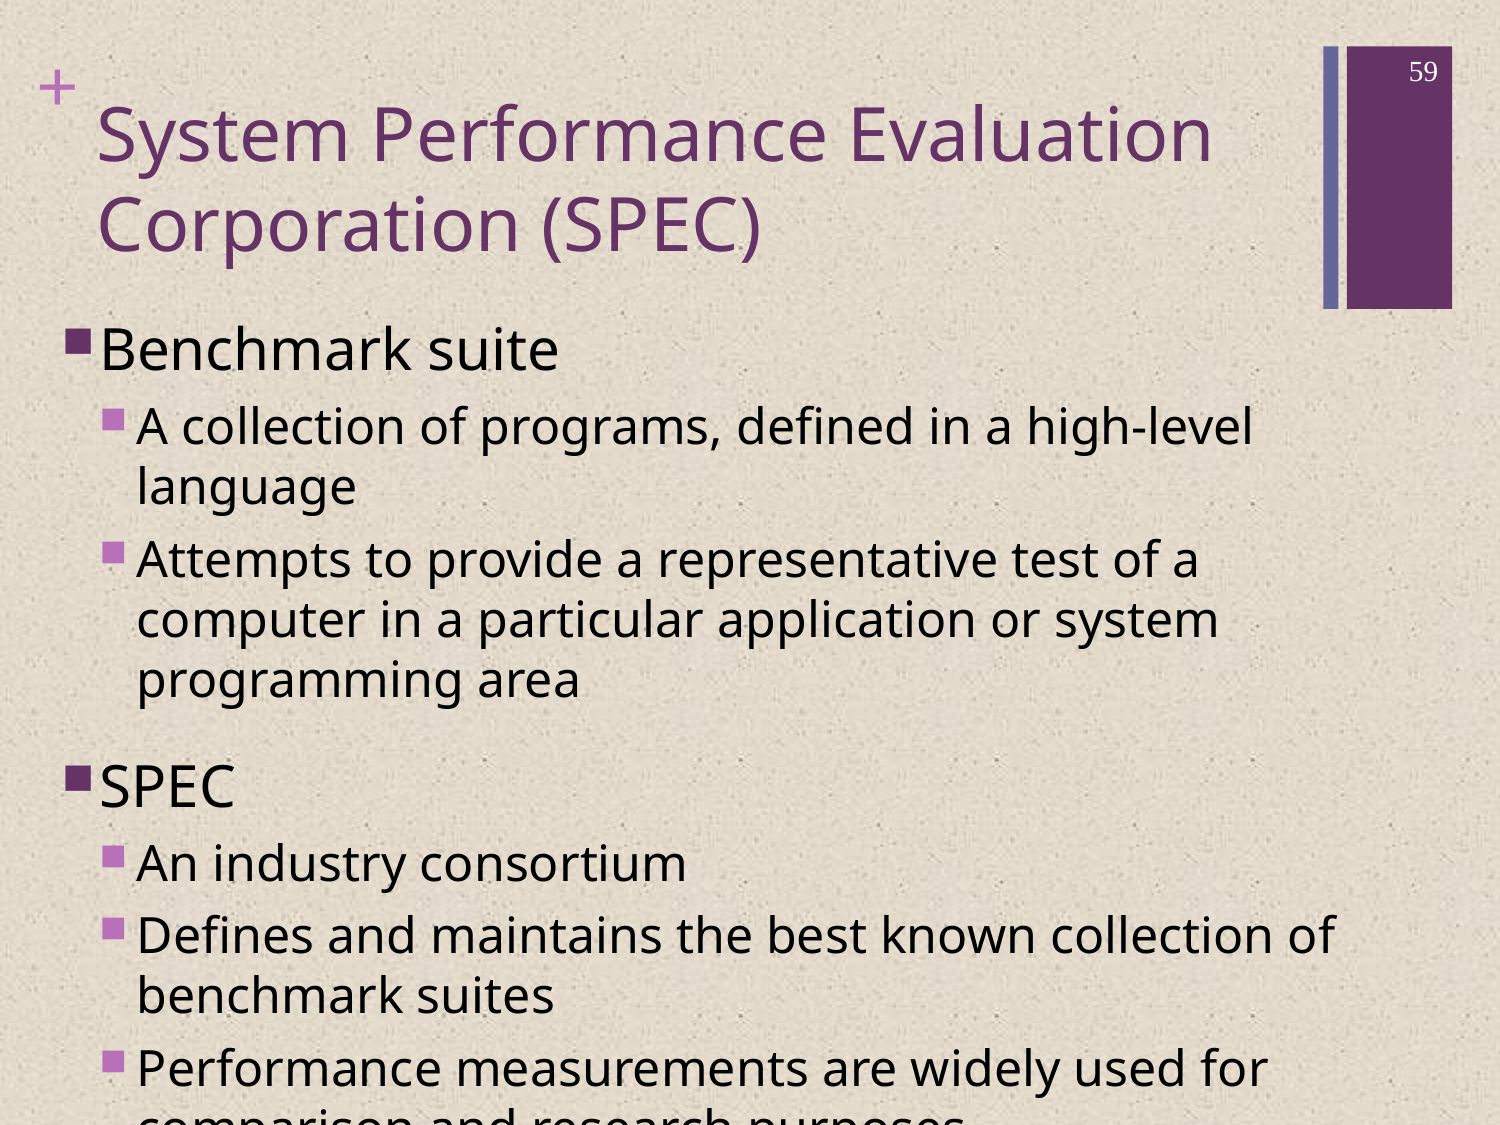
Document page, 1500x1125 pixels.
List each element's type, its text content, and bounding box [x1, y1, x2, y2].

list Benchmark suite A collection of programs, defined in a high-level language Attempts to provide a representative test of a computer in a particular application or system programming area SPEC An industry consortium Defines and maintains the best known collection of benchmark suites Performance measurements are widely used for comparison and research purposes [46, 304, 1454, 985]
slide_number 59 [1362, 39, 1454, 100]
title System Performance Evaluation Corporation (SPEC) [81, 79, 1322, 288]
picture [0, 0, 1500, 1125]
